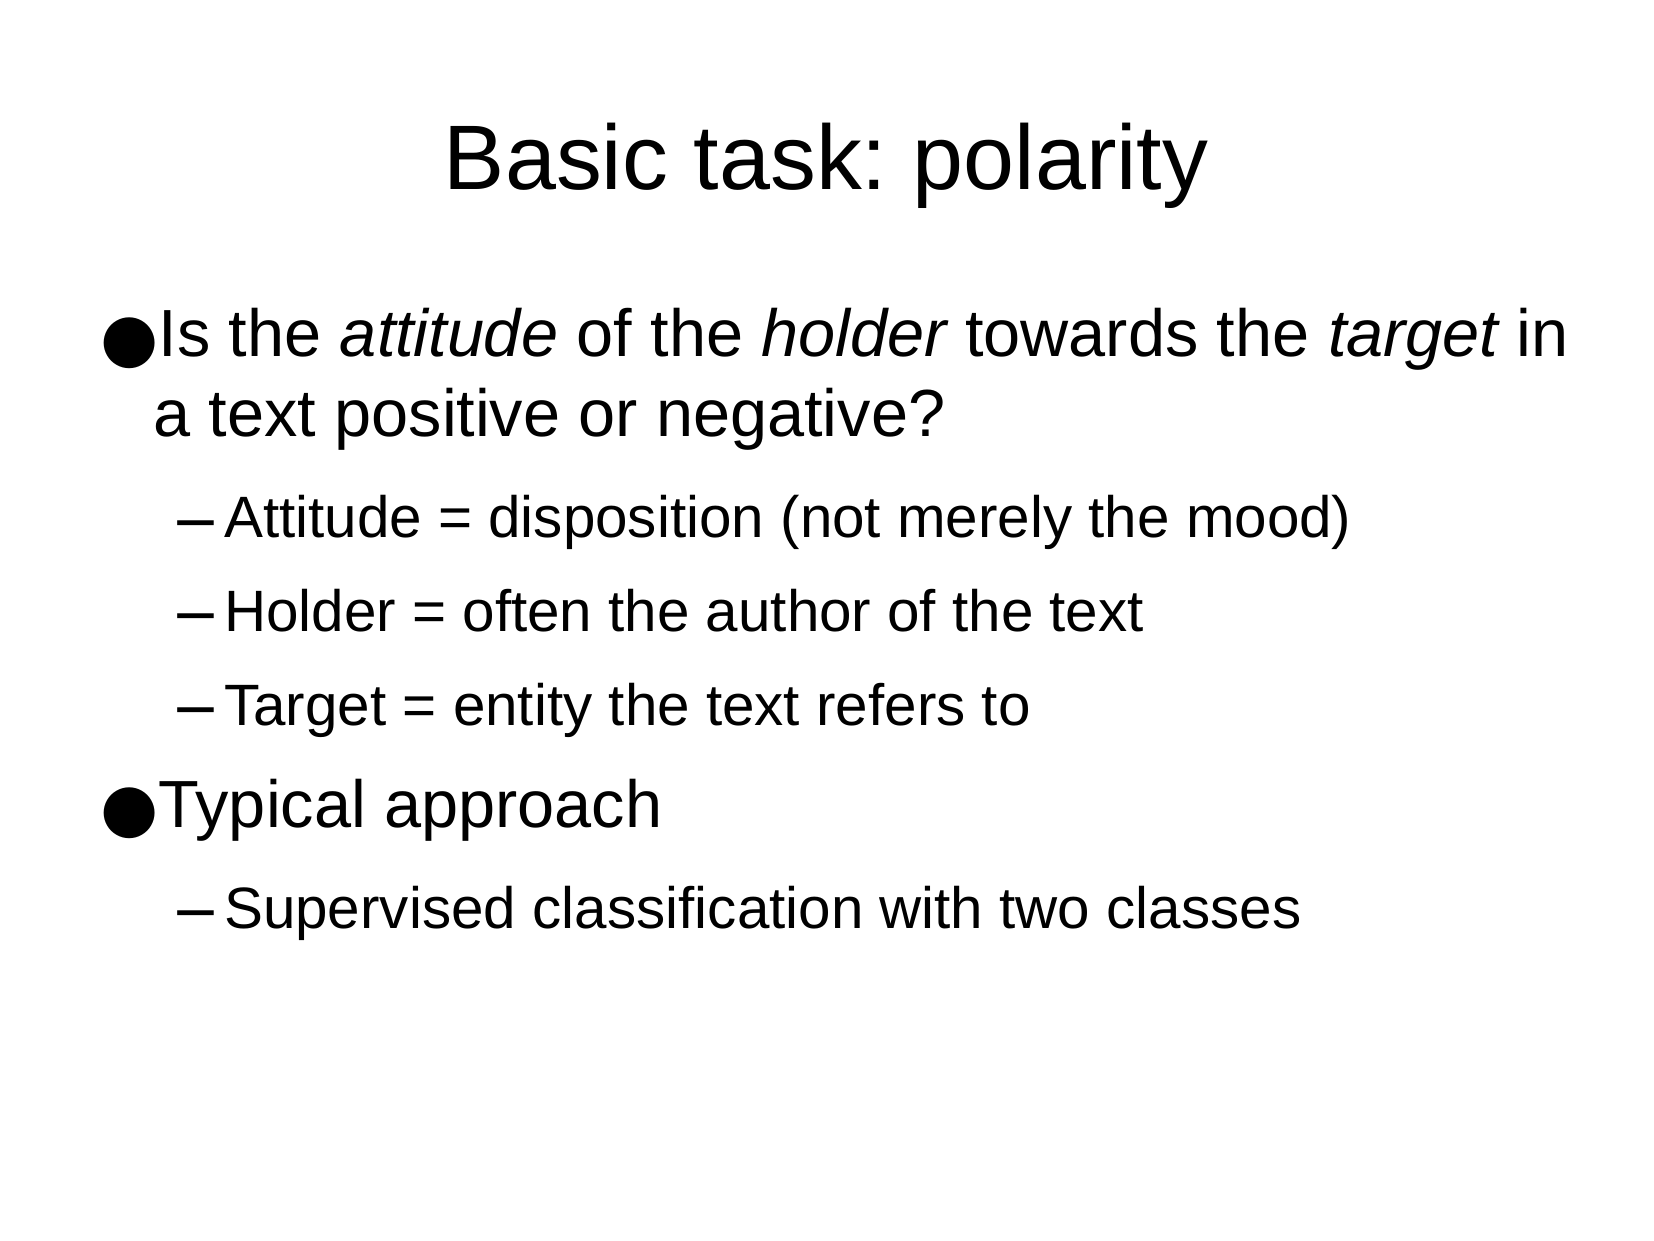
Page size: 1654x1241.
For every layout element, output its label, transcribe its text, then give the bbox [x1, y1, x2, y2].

text_box Basic task: polarity [82, 49, 1571, 257]
text_box Is the attitude of the holder towards the target in a text positive or negative? Attitude = disposition (not merely the mood) Holder = often the author of the text Target = entity the text refers to Typical approach Supervised classification with two classes [82, 290, 1571, 1010]
